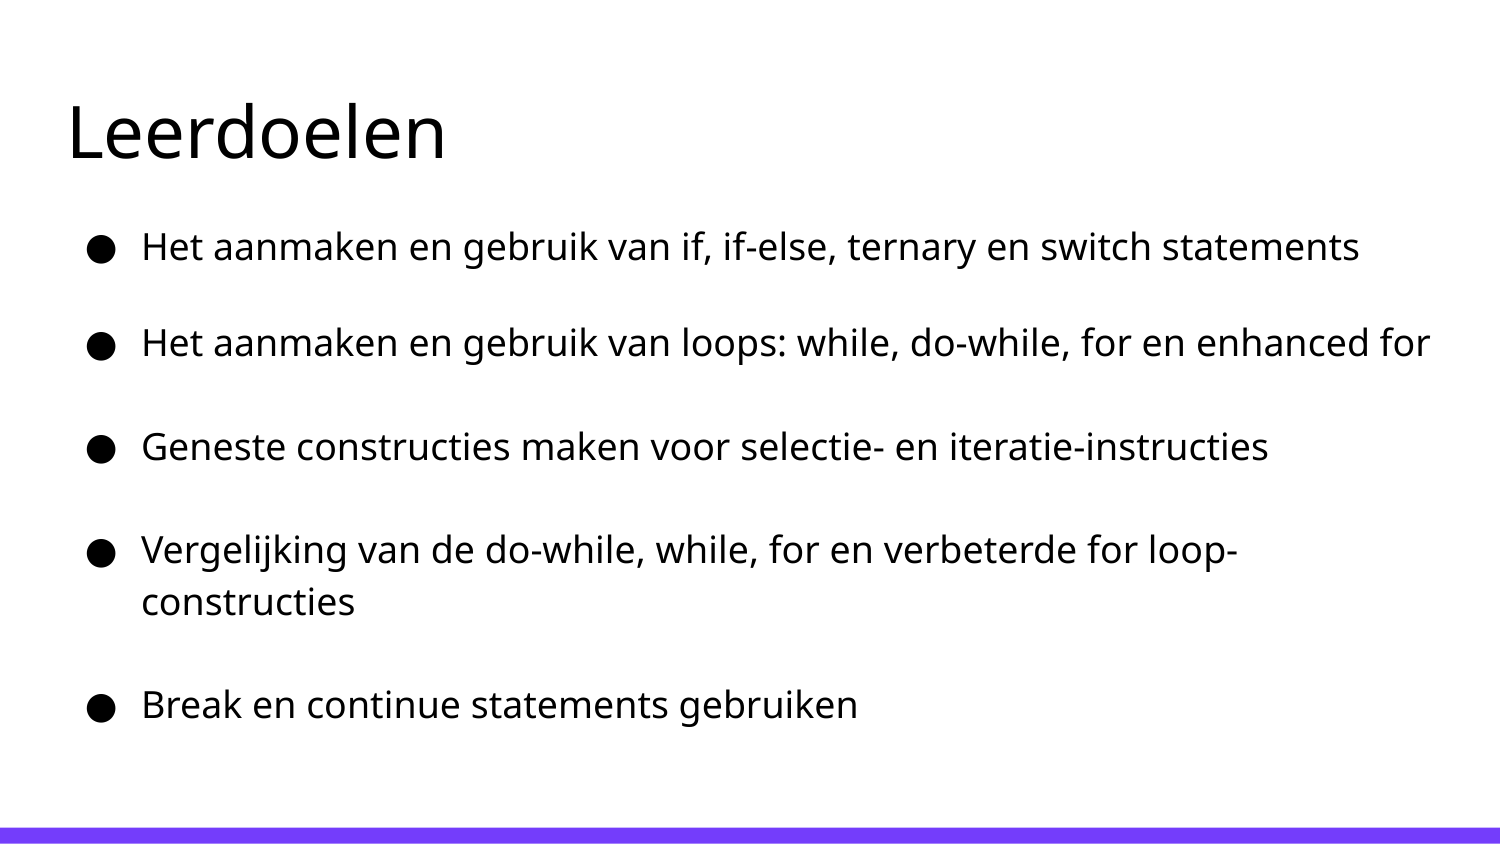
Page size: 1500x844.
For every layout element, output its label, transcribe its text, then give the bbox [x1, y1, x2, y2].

title Leerdoelen [51, 51, 1449, 189]
list Het aanmaken en gebruik van if, if-else, ternary en switch statements Het aanmaken en gebruik van loops: while, do-while, for en enhanced for Geneste constructies maken voor selectie- en iteratie-instructies Vergelijking van de do-while, while, for en verbeterde for loop-constructies Break en continue statements gebruiken [51, 200, 1449, 752]
